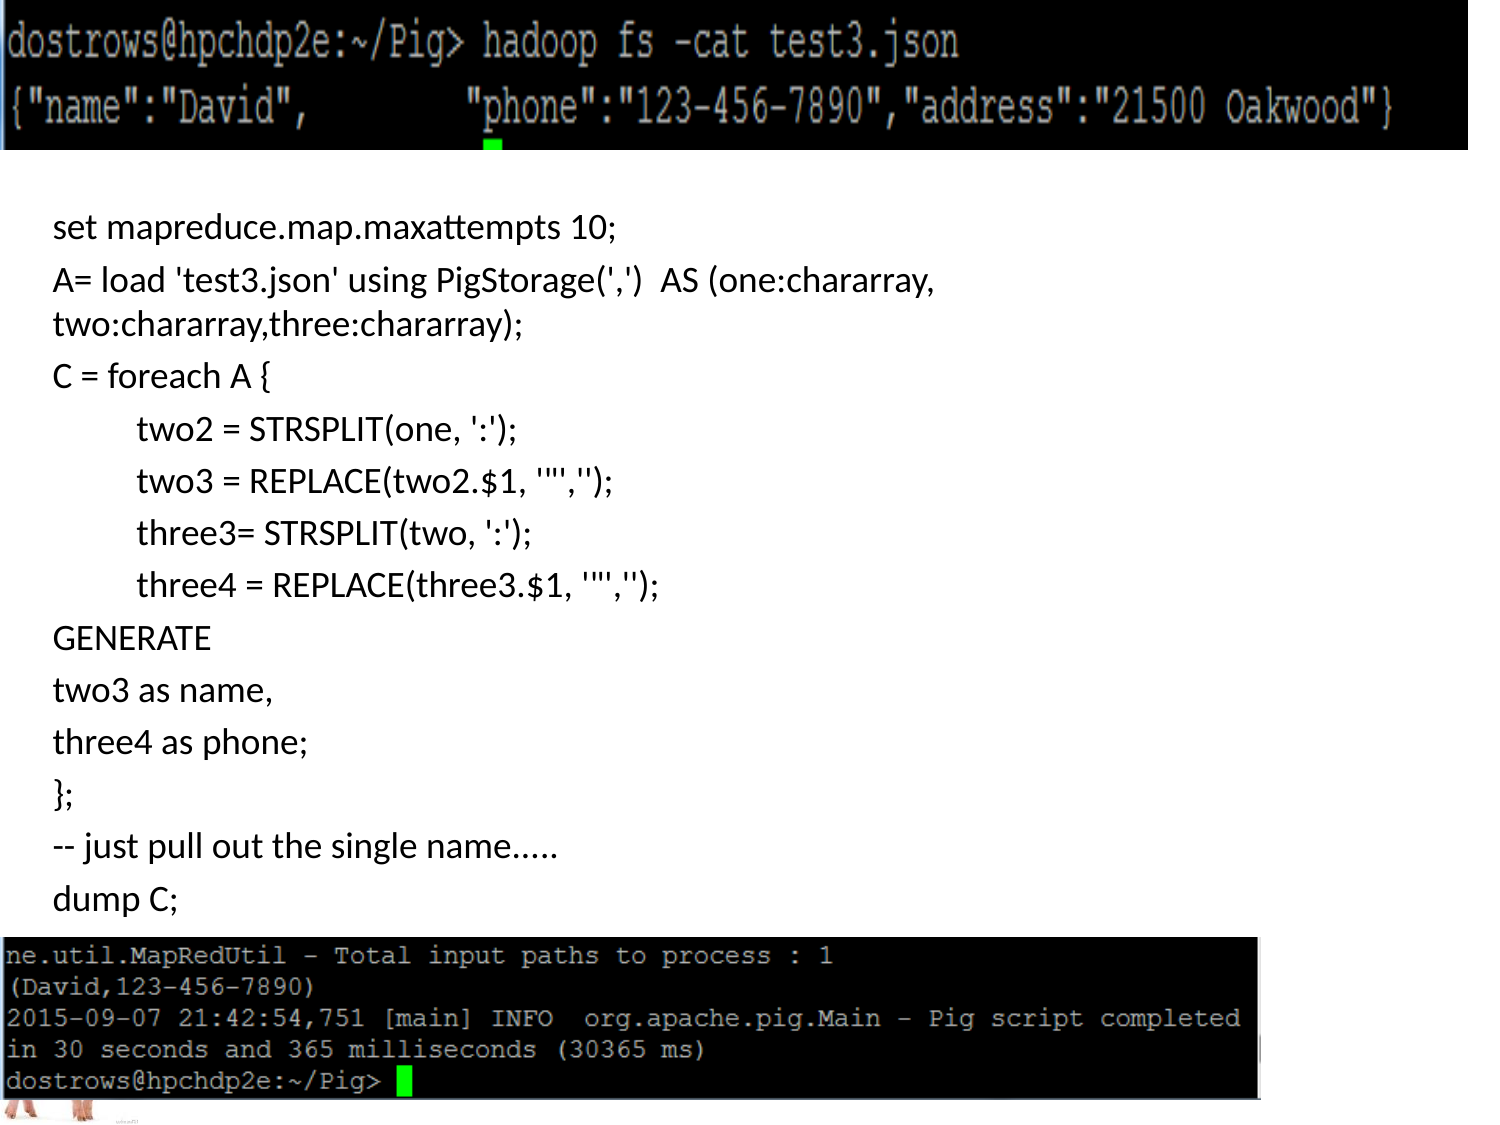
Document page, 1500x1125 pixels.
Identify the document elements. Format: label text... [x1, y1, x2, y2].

picture [0, 937, 1262, 1124]
list set mapreduce.map.maxattempts 10; A= load 'test3.json' using PigStorage(',') AS (one:chararray, two:chararray,three:chararray); C = foreach A { two2 = STRSPLIT(one, ':'); two3 = REPLACE(two2.$1, '"',''); three3= STRSPLIT(two, ':'); three4 = REPLACE(three3.$1, '"',''); GENERATE two3 as name, three4 as phone; }; -- just pull out the single name..... dump C; [37, 195, 1388, 938]
picture [0, 0, 1468, 151]
